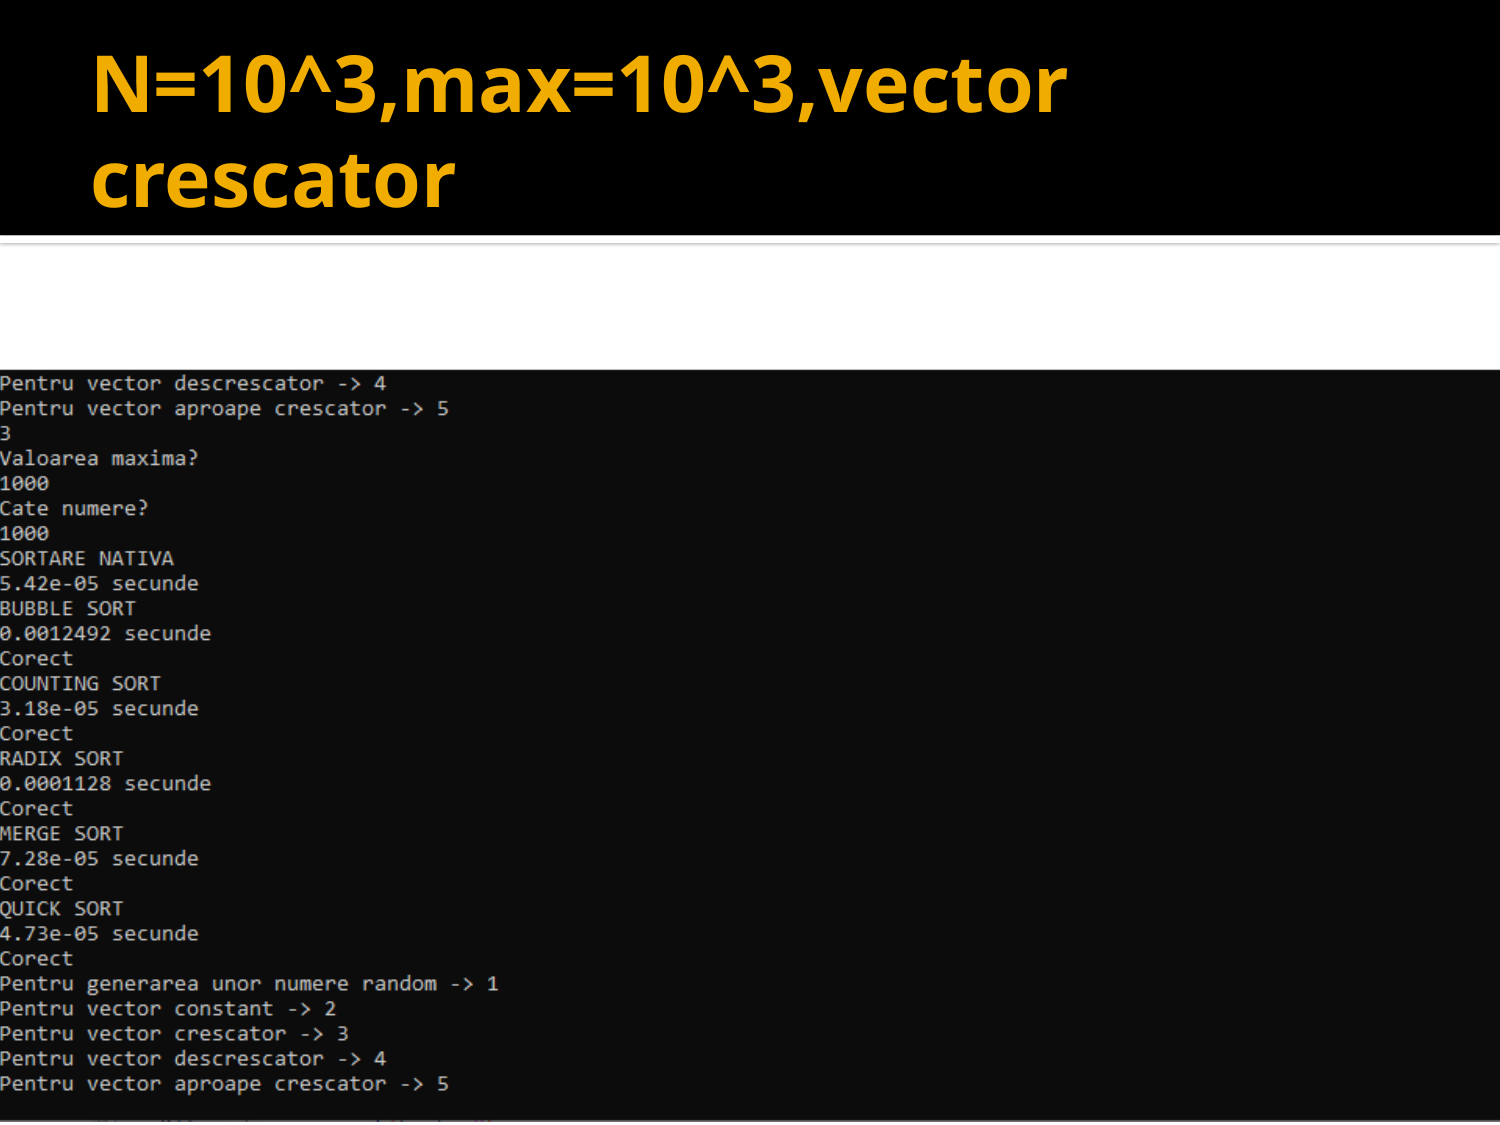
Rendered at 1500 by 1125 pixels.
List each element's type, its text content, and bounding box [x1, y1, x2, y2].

picture [0, 367, 1500, 1122]
title N=10^3,max=10^3,vector crescator [75, 25, 1425, 231]
